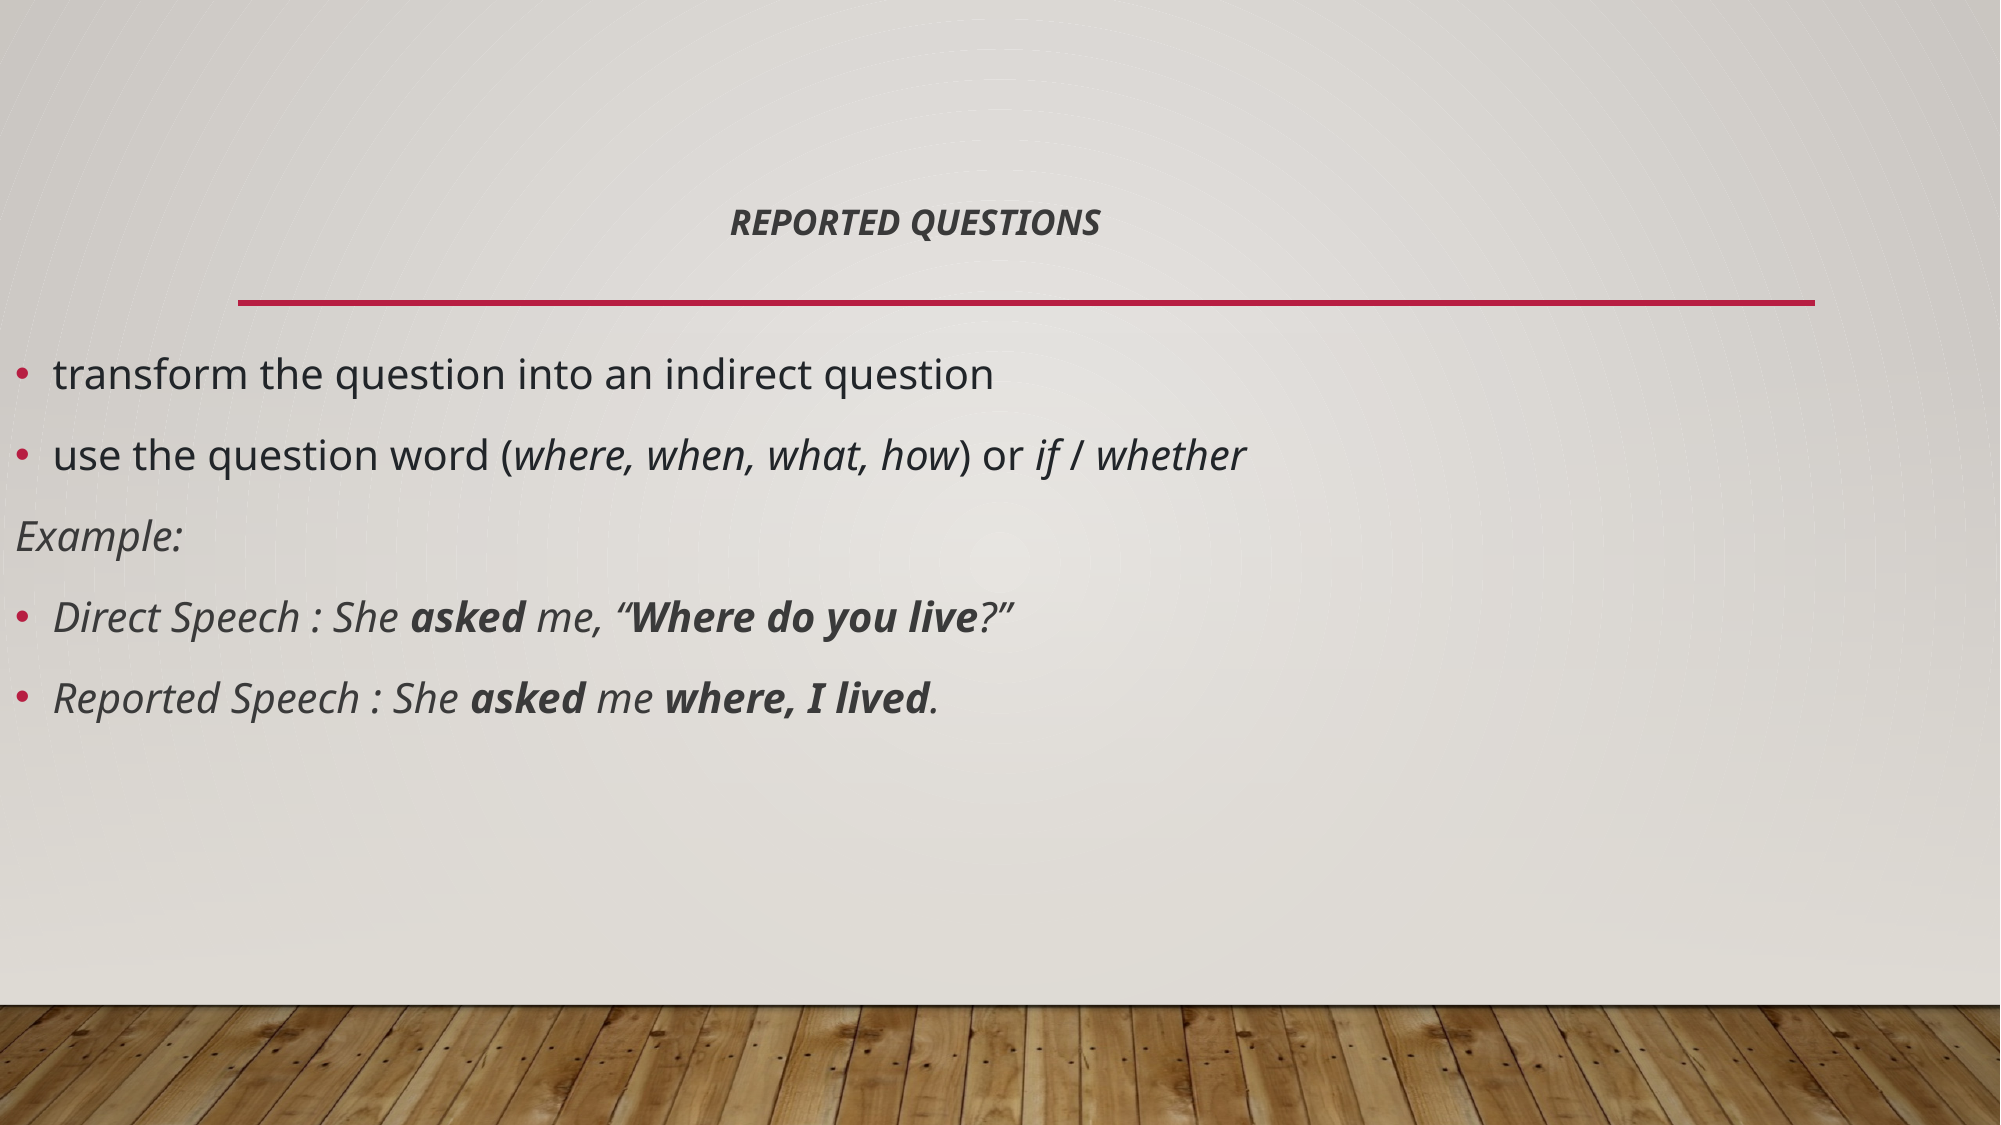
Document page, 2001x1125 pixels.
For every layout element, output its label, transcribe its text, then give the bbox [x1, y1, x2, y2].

list transform the question into an indirect question use the question word (where, when, what, how) or if / whether Example: Direct Speech : She asked me, “Where do you live?” Reported Speech : She asked me where, I lived. [0, 330, 2000, 1011]
picture [0, 1011, 2000, 1125]
title Reported Questions [714, 197, 1408, 294]
